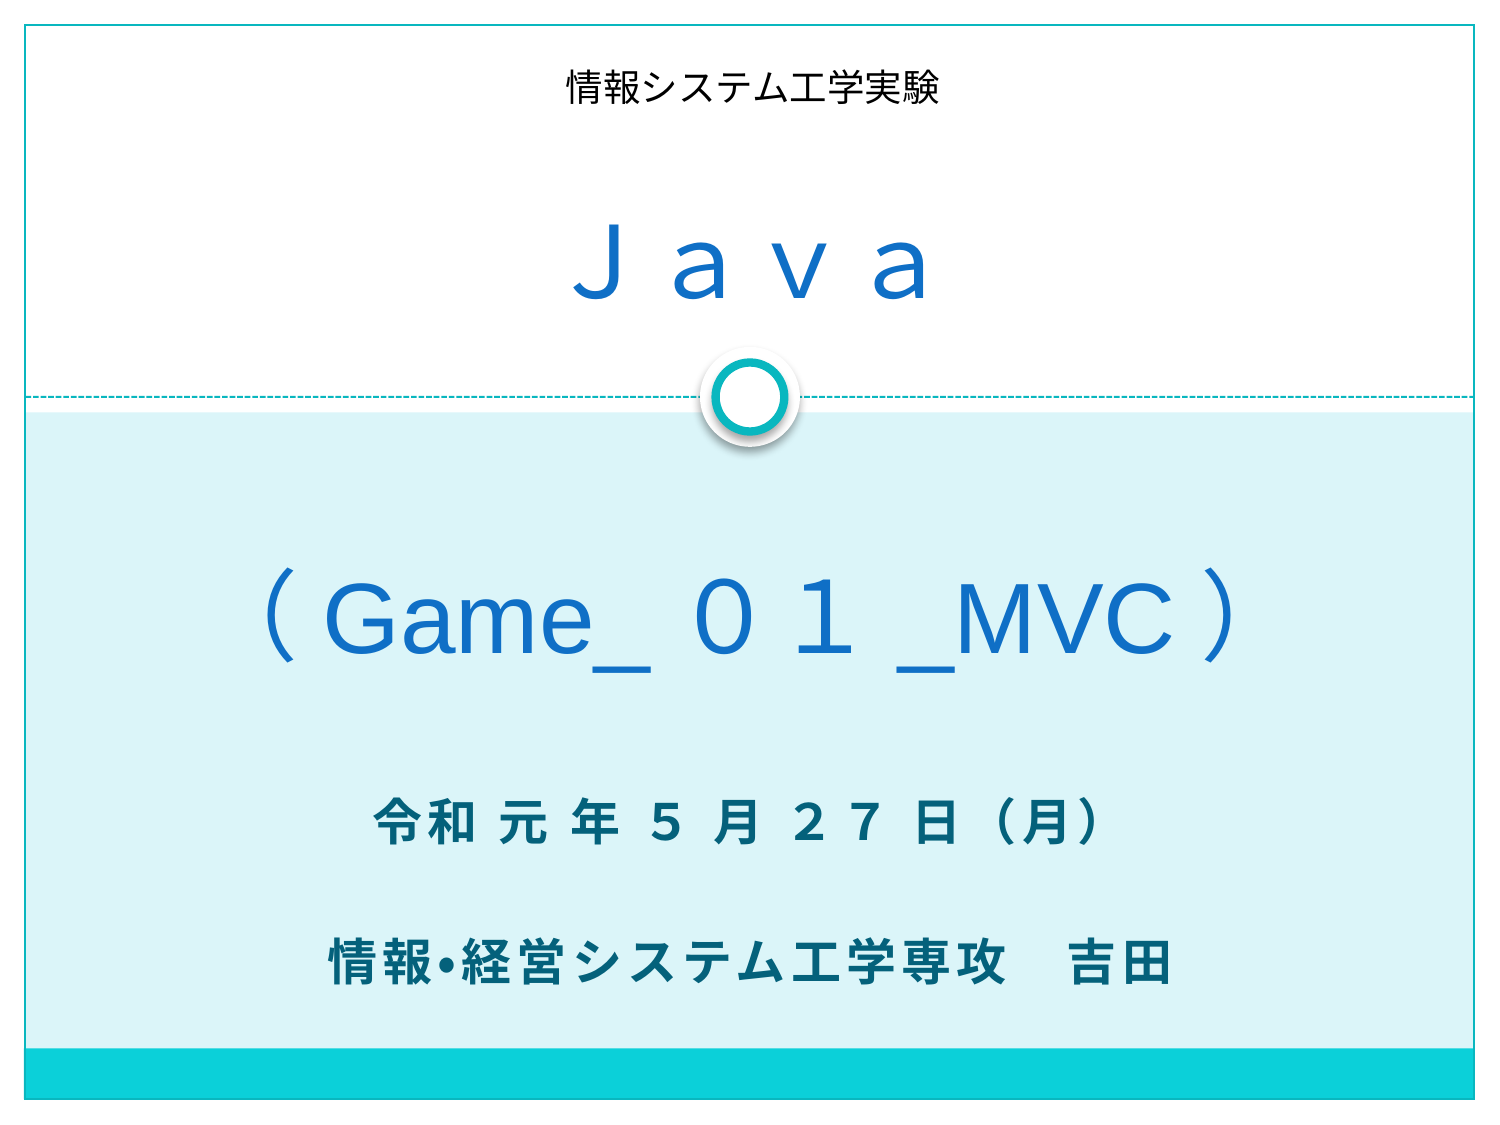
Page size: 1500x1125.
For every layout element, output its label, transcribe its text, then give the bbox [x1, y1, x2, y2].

text_box 情報システム工学実験 [550, 56, 955, 117]
subtitle 令和 元 年 ５ 月 ２７ 日（月） 情報・経営システム工学専攻 吉田 [225, 782, 1275, 1020]
text_box （Game_０１_MVC） [112, 515, 1388, 681]
title Ｊａｖａ [112, 196, 1388, 327]
